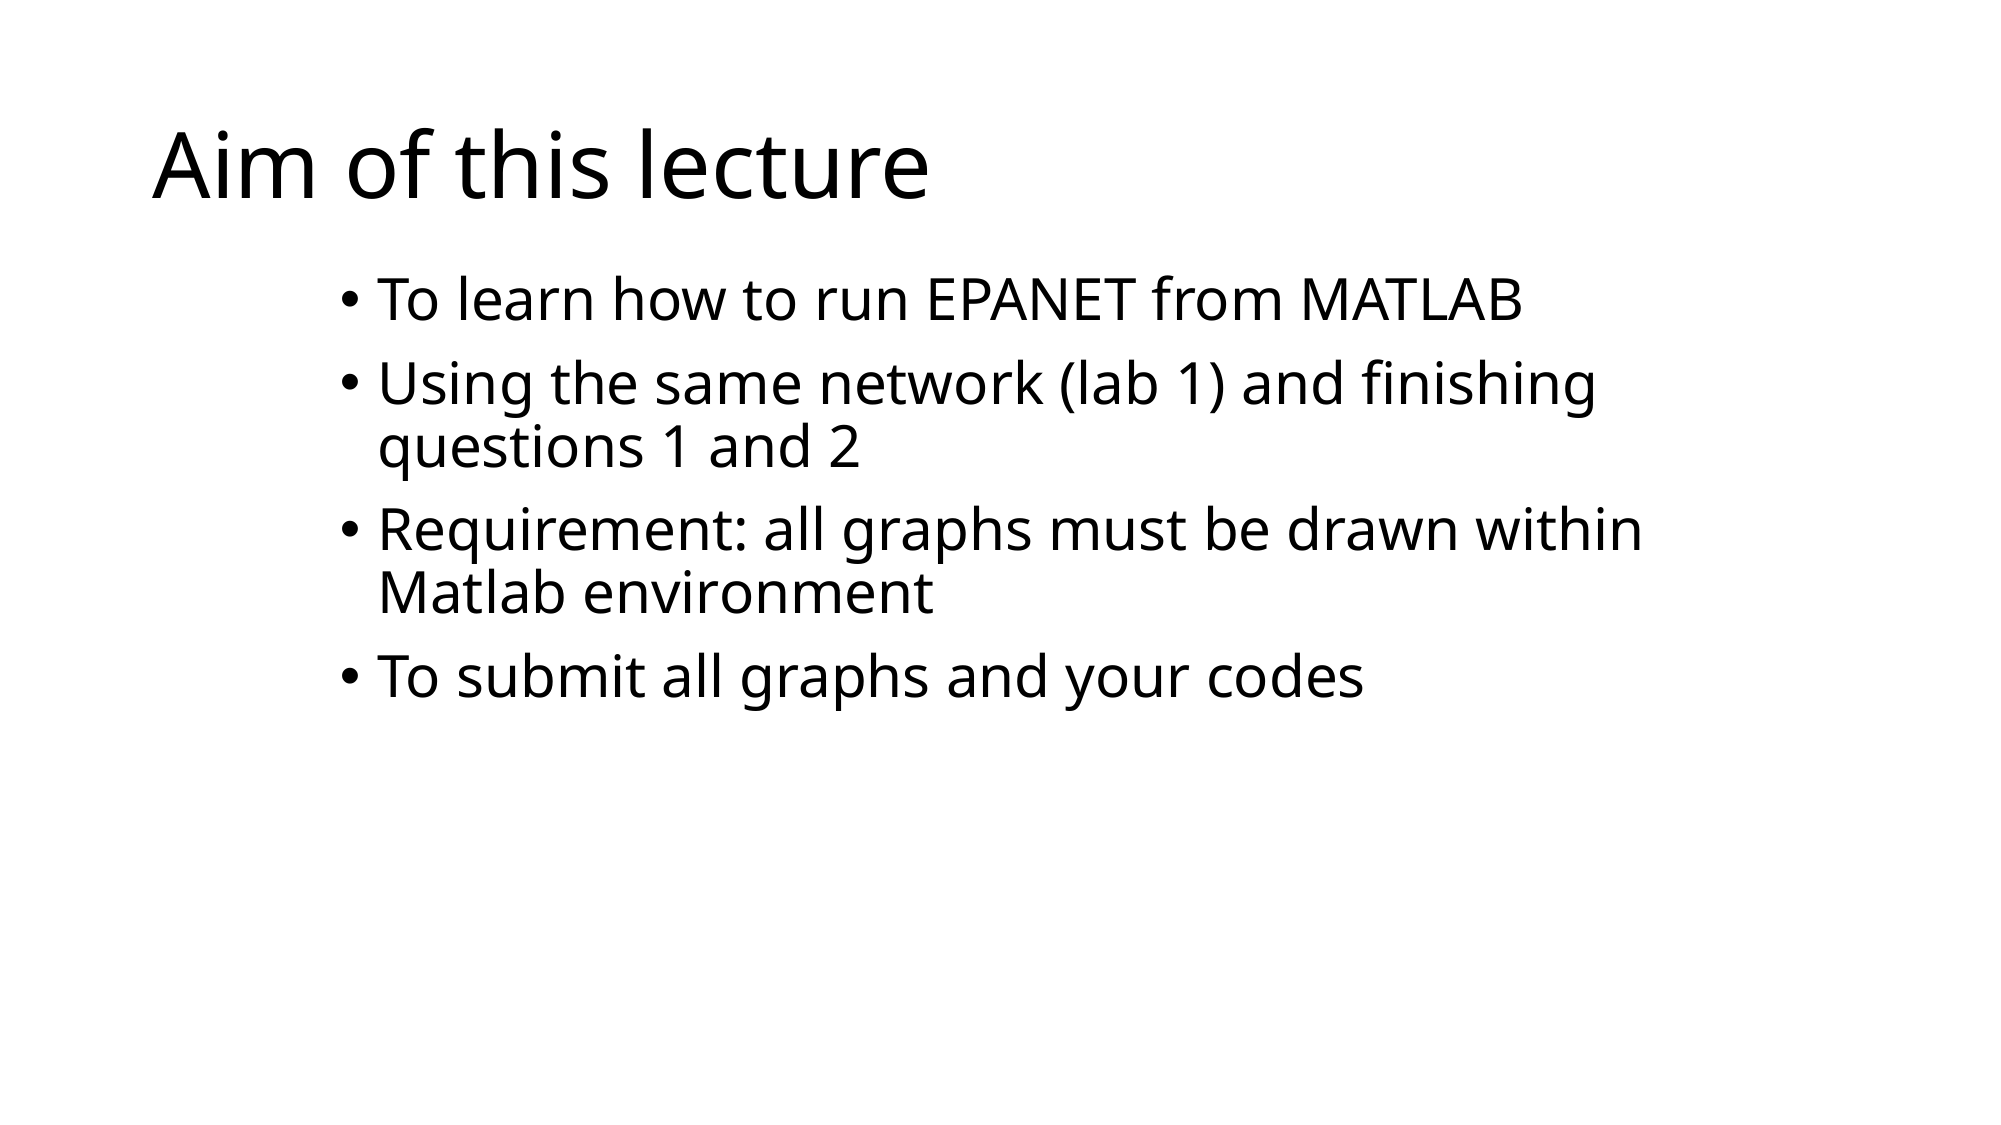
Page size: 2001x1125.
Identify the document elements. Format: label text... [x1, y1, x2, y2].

title Aim of this lecture [137, 59, 1863, 278]
list To learn how to run EPANET from MATLAB Using the same network (lab 1) and finishing questions 1 and 2 Requirement: all graphs must be drawn within Matlab environment To submit all graphs and your codes [324, 262, 1675, 977]
